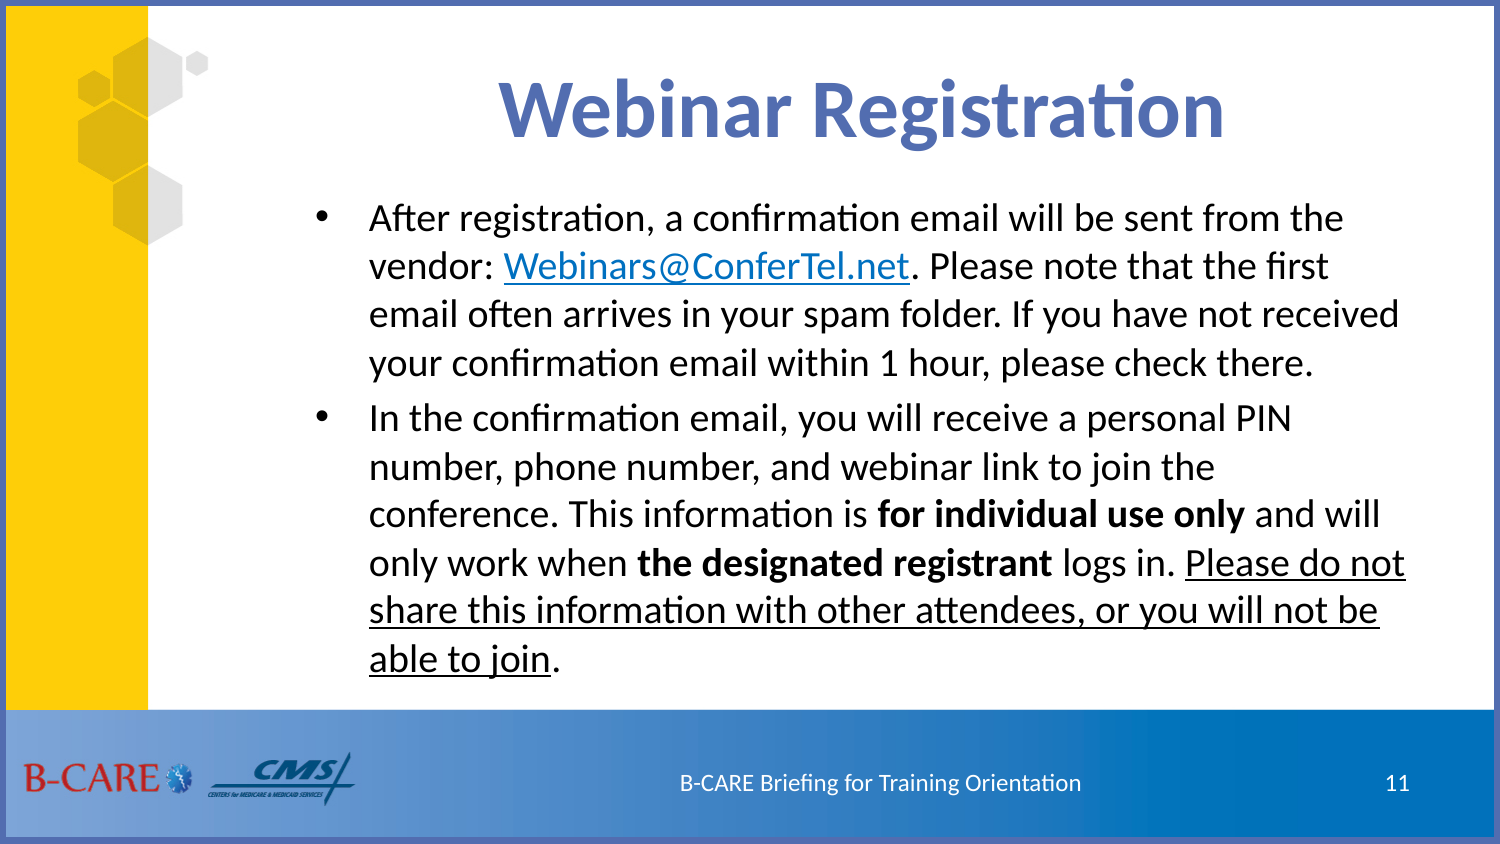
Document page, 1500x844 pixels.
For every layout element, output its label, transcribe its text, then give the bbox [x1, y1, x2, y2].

title Webinar Registration [300, 33, 1425, 175]
slide_number 11 [1262, 759, 1425, 805]
picture [6, 6, 1494, 837]
list After registration, a confirmation email will be sent from the vendor: Webinars@ConferTel.net. Please note that the first email often arrives in your spam folder. If you have not received your confirmation email within 1 hour, please check there. In the confirmation email, you will receive a personal PIN number, phone number, and webinar link to join the conference. This information is for individual use only and will only work when the designated registrant logs in. Please do not share this information with other attendees, or you will not be able to join. [300, 184, 1425, 735]
footer B-CARE Briefing for Training Orientation [525, 759, 1238, 805]
